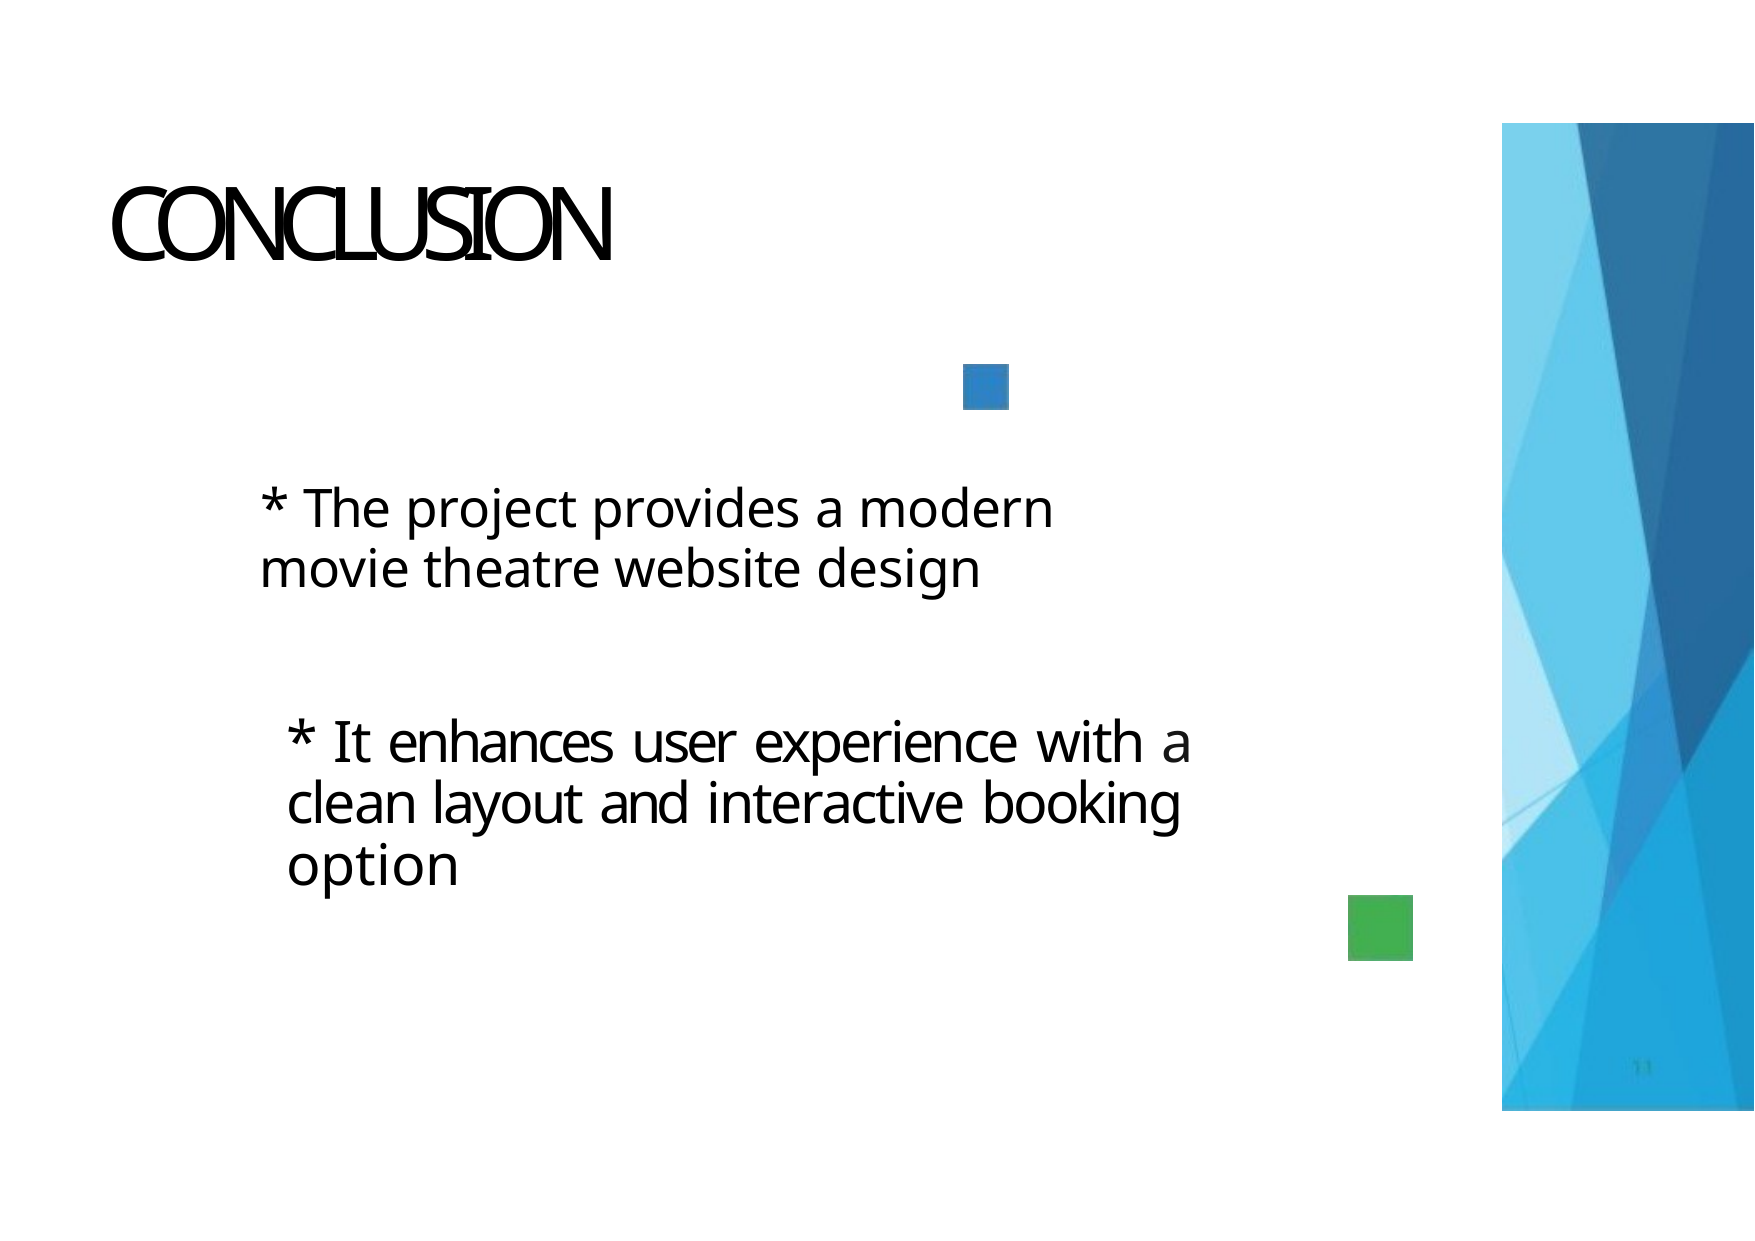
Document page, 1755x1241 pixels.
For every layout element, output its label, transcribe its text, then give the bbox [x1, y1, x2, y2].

picture [1348, 894, 1413, 961]
title CONCLUSION [60, 155, 1391, 366]
list * The project provides a modern movie theatre website design * It enhances user experience with a clean layout and interactive booking option [257, 471, 1244, 1184]
picture [1501, 122, 1755, 1111]
picture [963, 364, 1009, 411]
